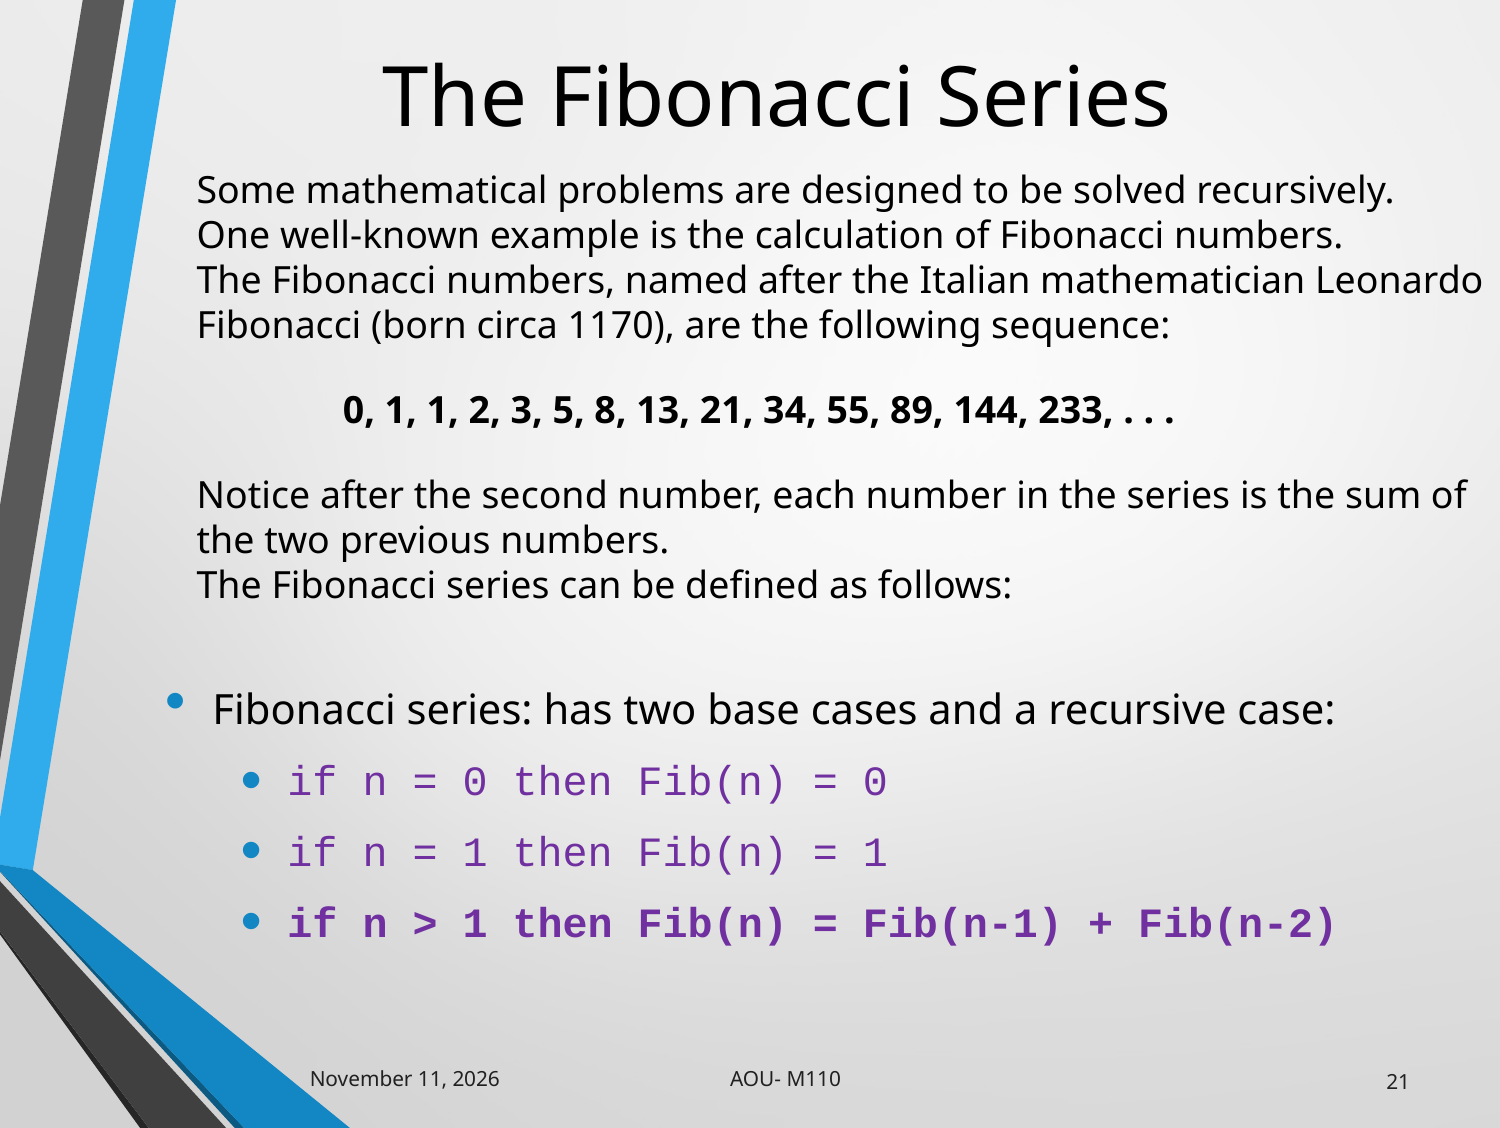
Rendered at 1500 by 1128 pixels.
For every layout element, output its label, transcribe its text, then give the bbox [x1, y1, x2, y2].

footer AOU- M110 [715, 1049, 908, 1110]
text_box Some mathematical problems are designed to be solved recursively. One well-known example is the calculation of Fibonacci numbers. The Fibonacci numbers, named after the Italian mathematician Leonardo Fibonacci (born circa 1170), are the following sequence: 0, 1, 1, 2, 3, 5, 8, 13, 21, 34, 55, 89, 144, 233, . . . Notice after the second number, each number in the series is the sum of the two previous numbers. The Fibonacci series can be defined as follows: [181, 158, 1500, 614]
title The Fibonacci Series [181, 27, 1374, 158]
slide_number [284, 1049, 515, 1110]
slide_number 21 [1354, 1052, 1425, 1113]
list Fibonacci series: has two base cases and a recursive case: if n = 0 then Fib(n) = 0 if n = 1 then Fib(n) = 1 if n > 1 then Fib(n) = Fib(n-1) + Fib(n-2) [150, 659, 1402, 970]
